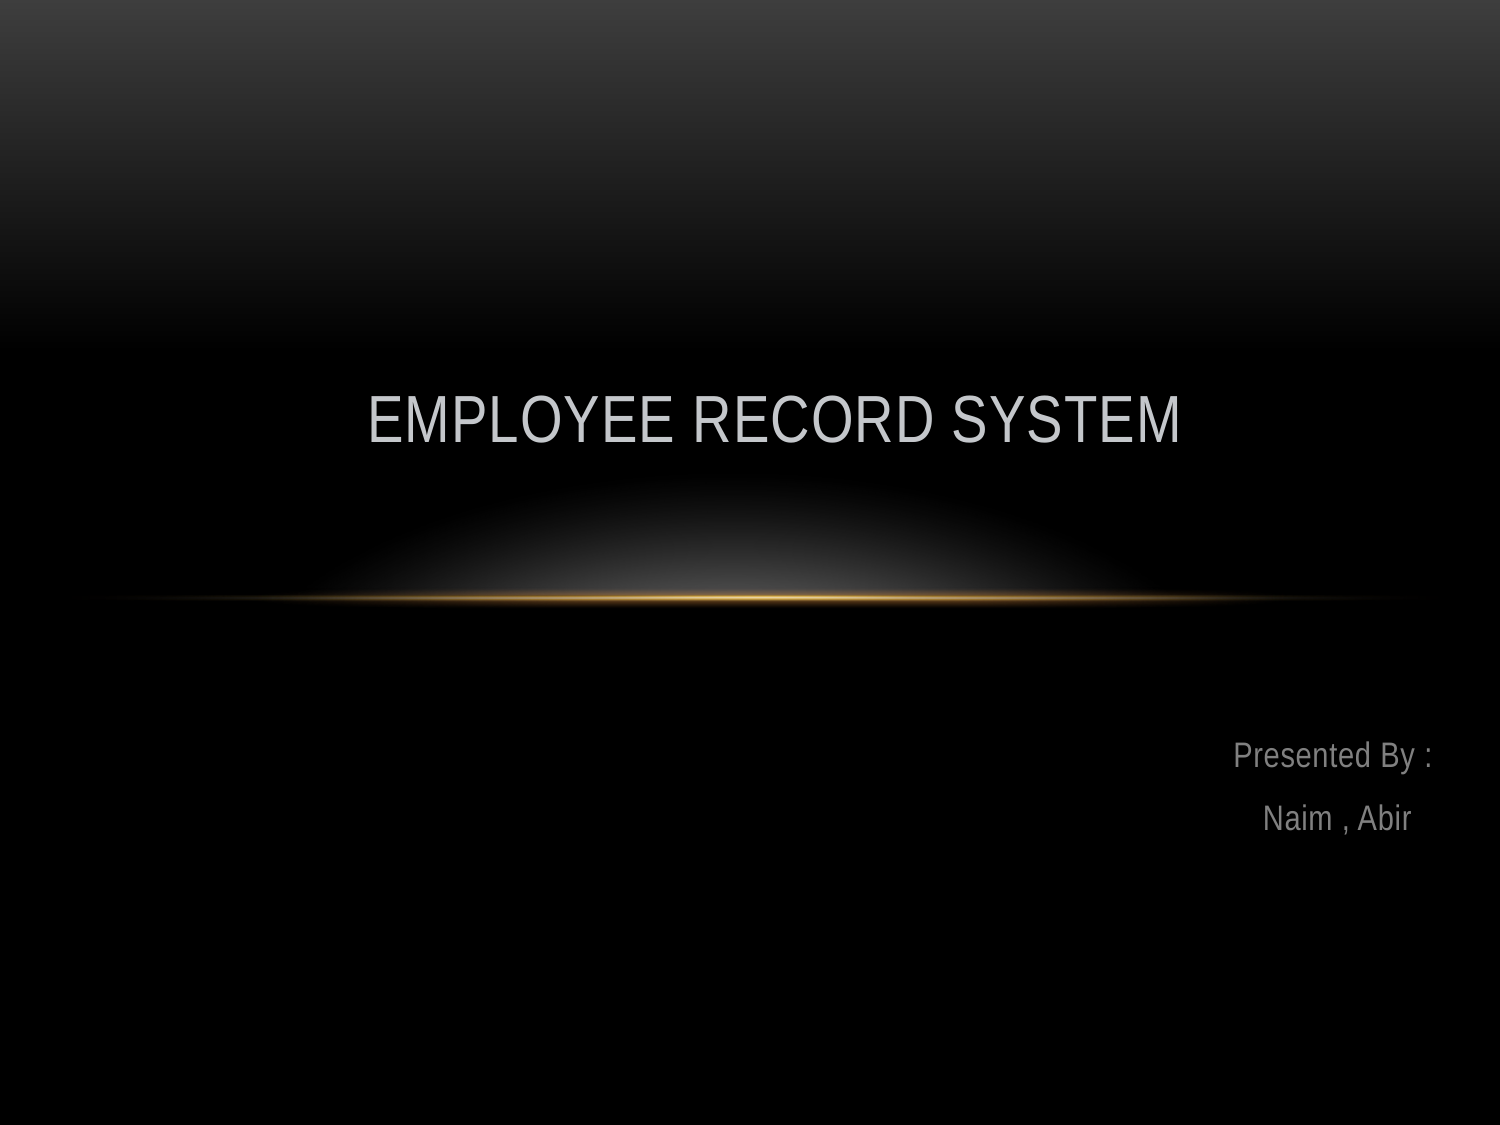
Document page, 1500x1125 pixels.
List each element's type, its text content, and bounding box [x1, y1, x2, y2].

subtitle Presented By : Naim , Abir [737, 725, 1500, 913]
picture [0, 0, 1500, 750]
title Employee Record System [174, 0, 1375, 464]
